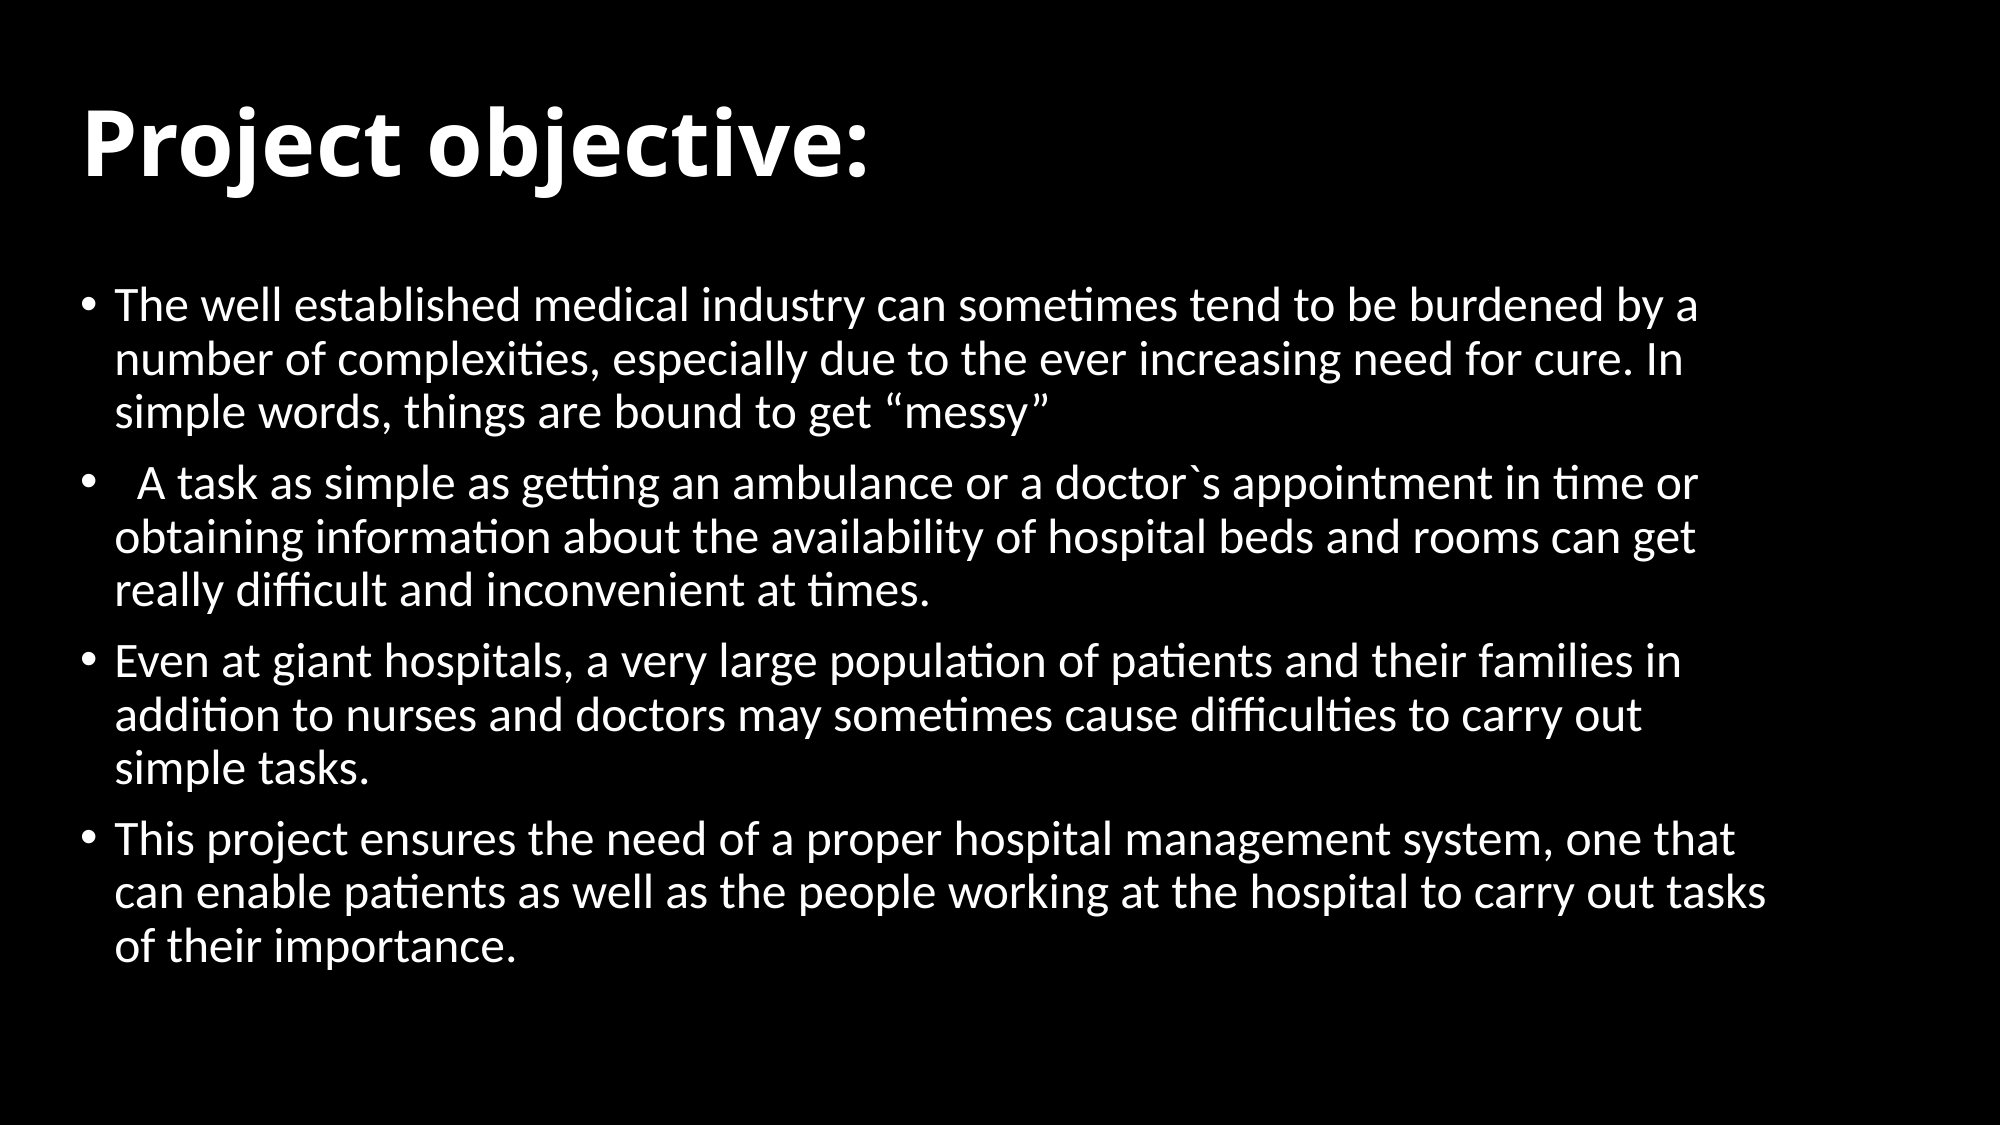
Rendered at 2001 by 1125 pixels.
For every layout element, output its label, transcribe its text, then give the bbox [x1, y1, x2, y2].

list The well established medical industry can sometimes tend to be burdened by a number of complexities, especially due to the ever increasing need for cure. In simple words, things are bound to get “messy” A task as simple as getting an ambulance or a doctor`s appointment in time or obtaining information about the availability of hospital beds and rooms can get really difficult and inconvenient at times. Even at giant hospitals, a very large population of patients and their families in addition to nurses and doctors may sometimes cause difficulties to carry out simple tasks. This project ensures the need of a proper hospital management system, one that can enable patients as well as the people working at the hospital to carry out tasks of their importance. [64, 271, 1790, 986]
title Project objective: [64, 38, 1790, 256]
